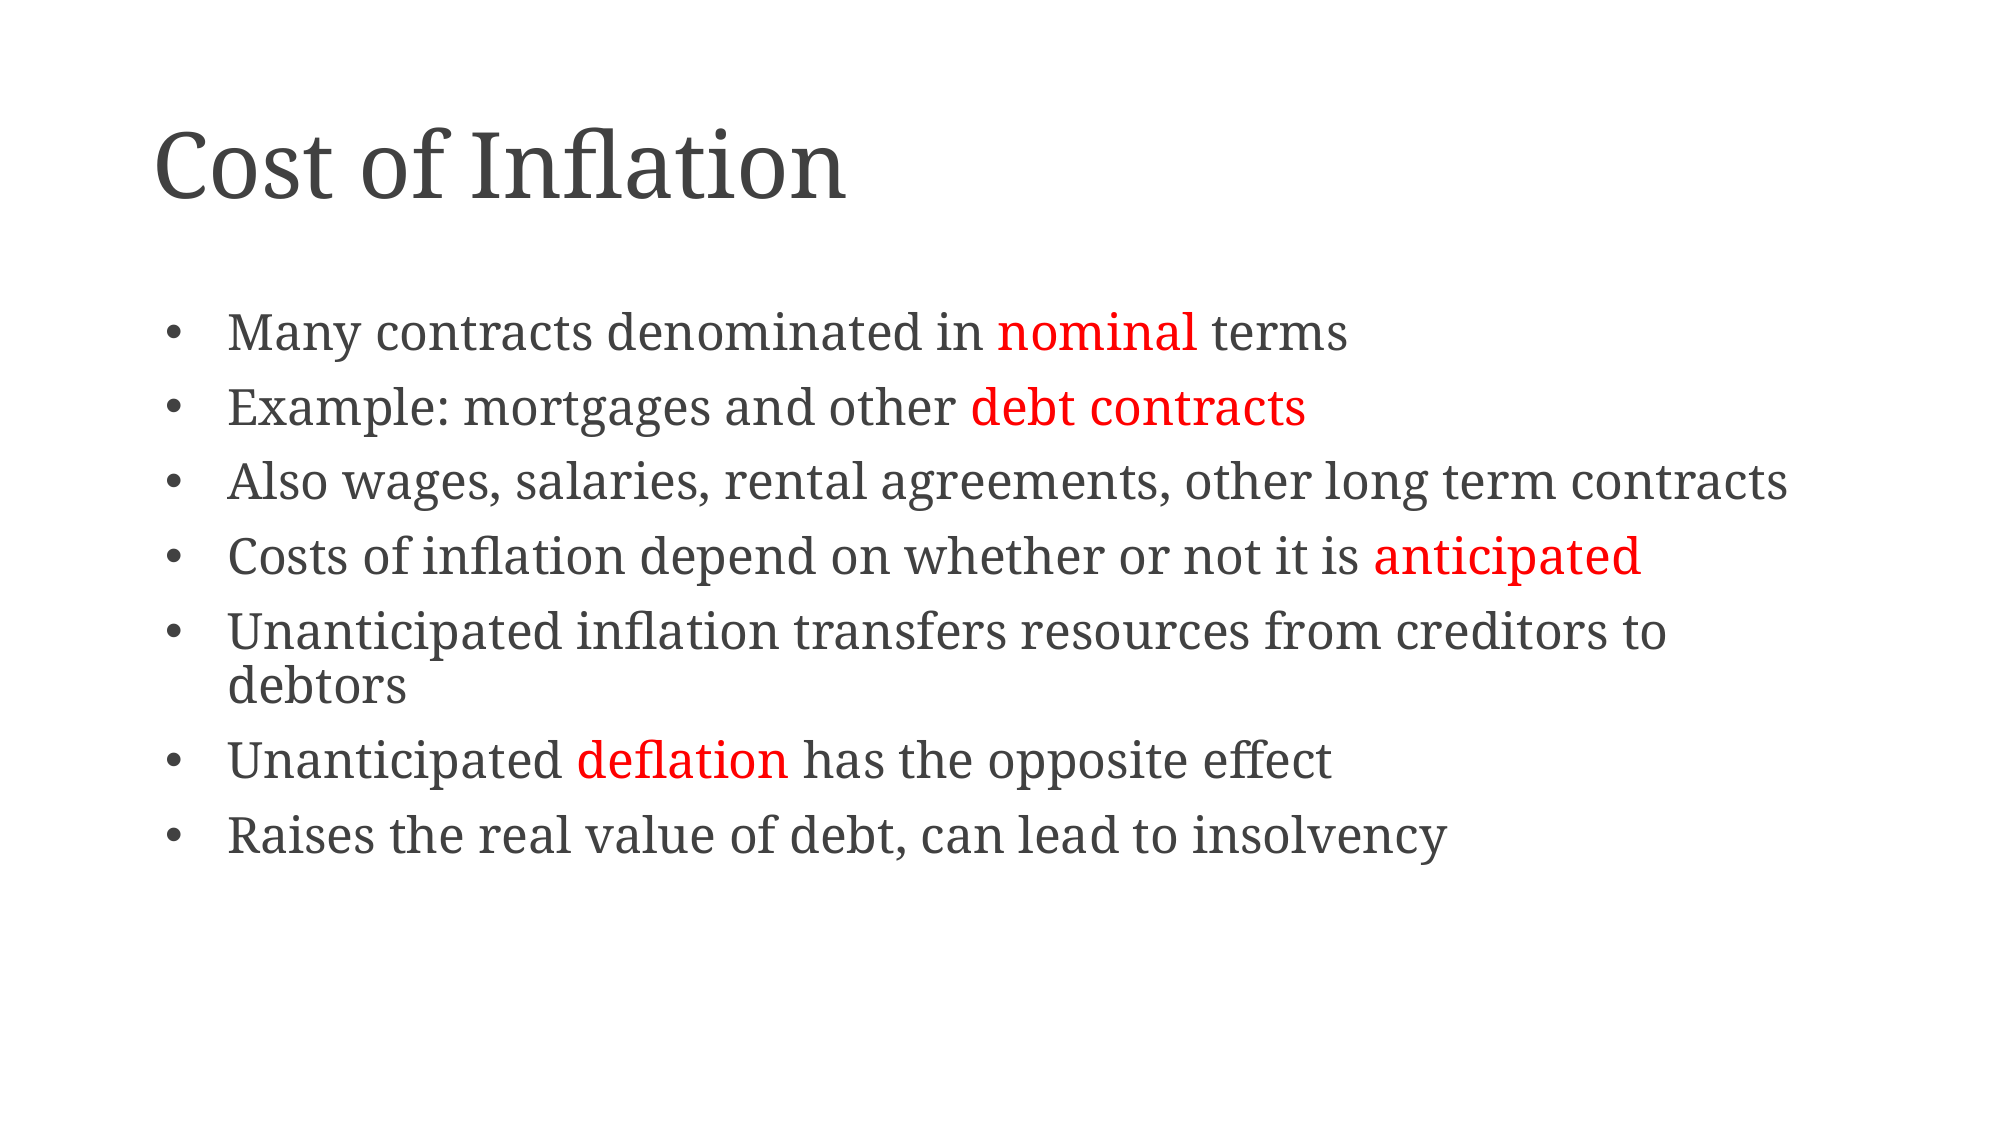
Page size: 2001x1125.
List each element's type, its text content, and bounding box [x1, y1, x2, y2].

title Cost of Inflation [137, 59, 1863, 278]
list Many contracts denominated in nominal terms Example: mortgages and other debt contracts Also wages, salaries, rental agreements, other long term contracts Costs of inflation depend on whether or not it is anticipated Unanticipated inflation transfers resources from creditors to debtors Unanticipated deflation has the opposite effect Raises the real value of debt, can lead to insolvency [137, 299, 1863, 1014]
